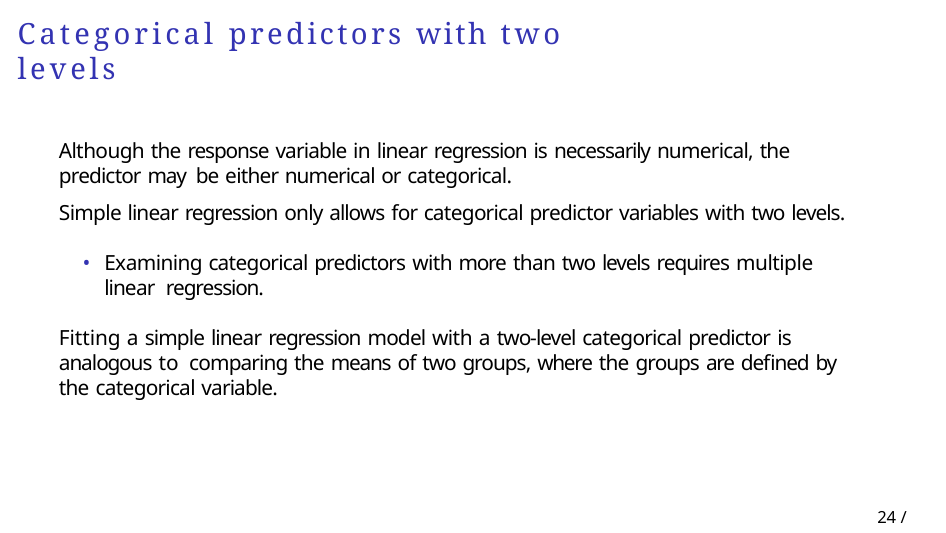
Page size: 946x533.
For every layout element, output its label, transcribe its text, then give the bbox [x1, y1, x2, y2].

text_box Although the response variable in linear regression is necessarily numerical, the predictor may be either numerical or categorical. Simple linear regression only allows for categorical predictor variables with two levels. Examining categorical predictors with more than two levels requires multiple linear regression. Fitting a simple linear regression model with a two-level categorical predictor is analogous to comparing the means of two groups, where the groups are defined by the categorical variable. [52, 135, 876, 400]
title Categorical predictors with two levels [15, 12, 648, 104]
slide_number 24 / 40 [871, 501, 930, 533]
